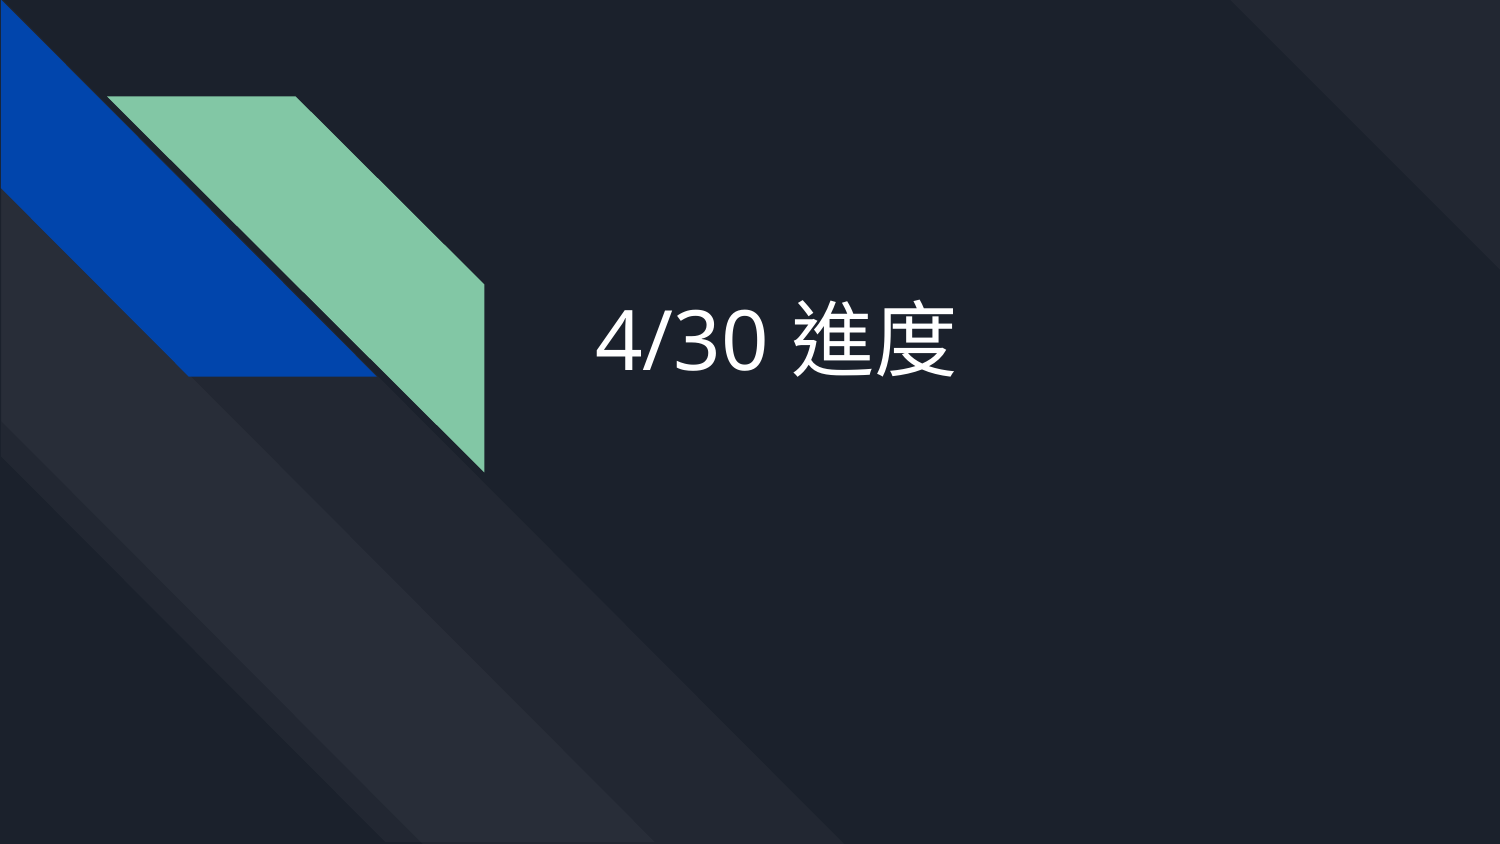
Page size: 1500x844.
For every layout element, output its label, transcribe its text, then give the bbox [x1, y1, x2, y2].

title 4/30進度 [580, 258, 1404, 518]
